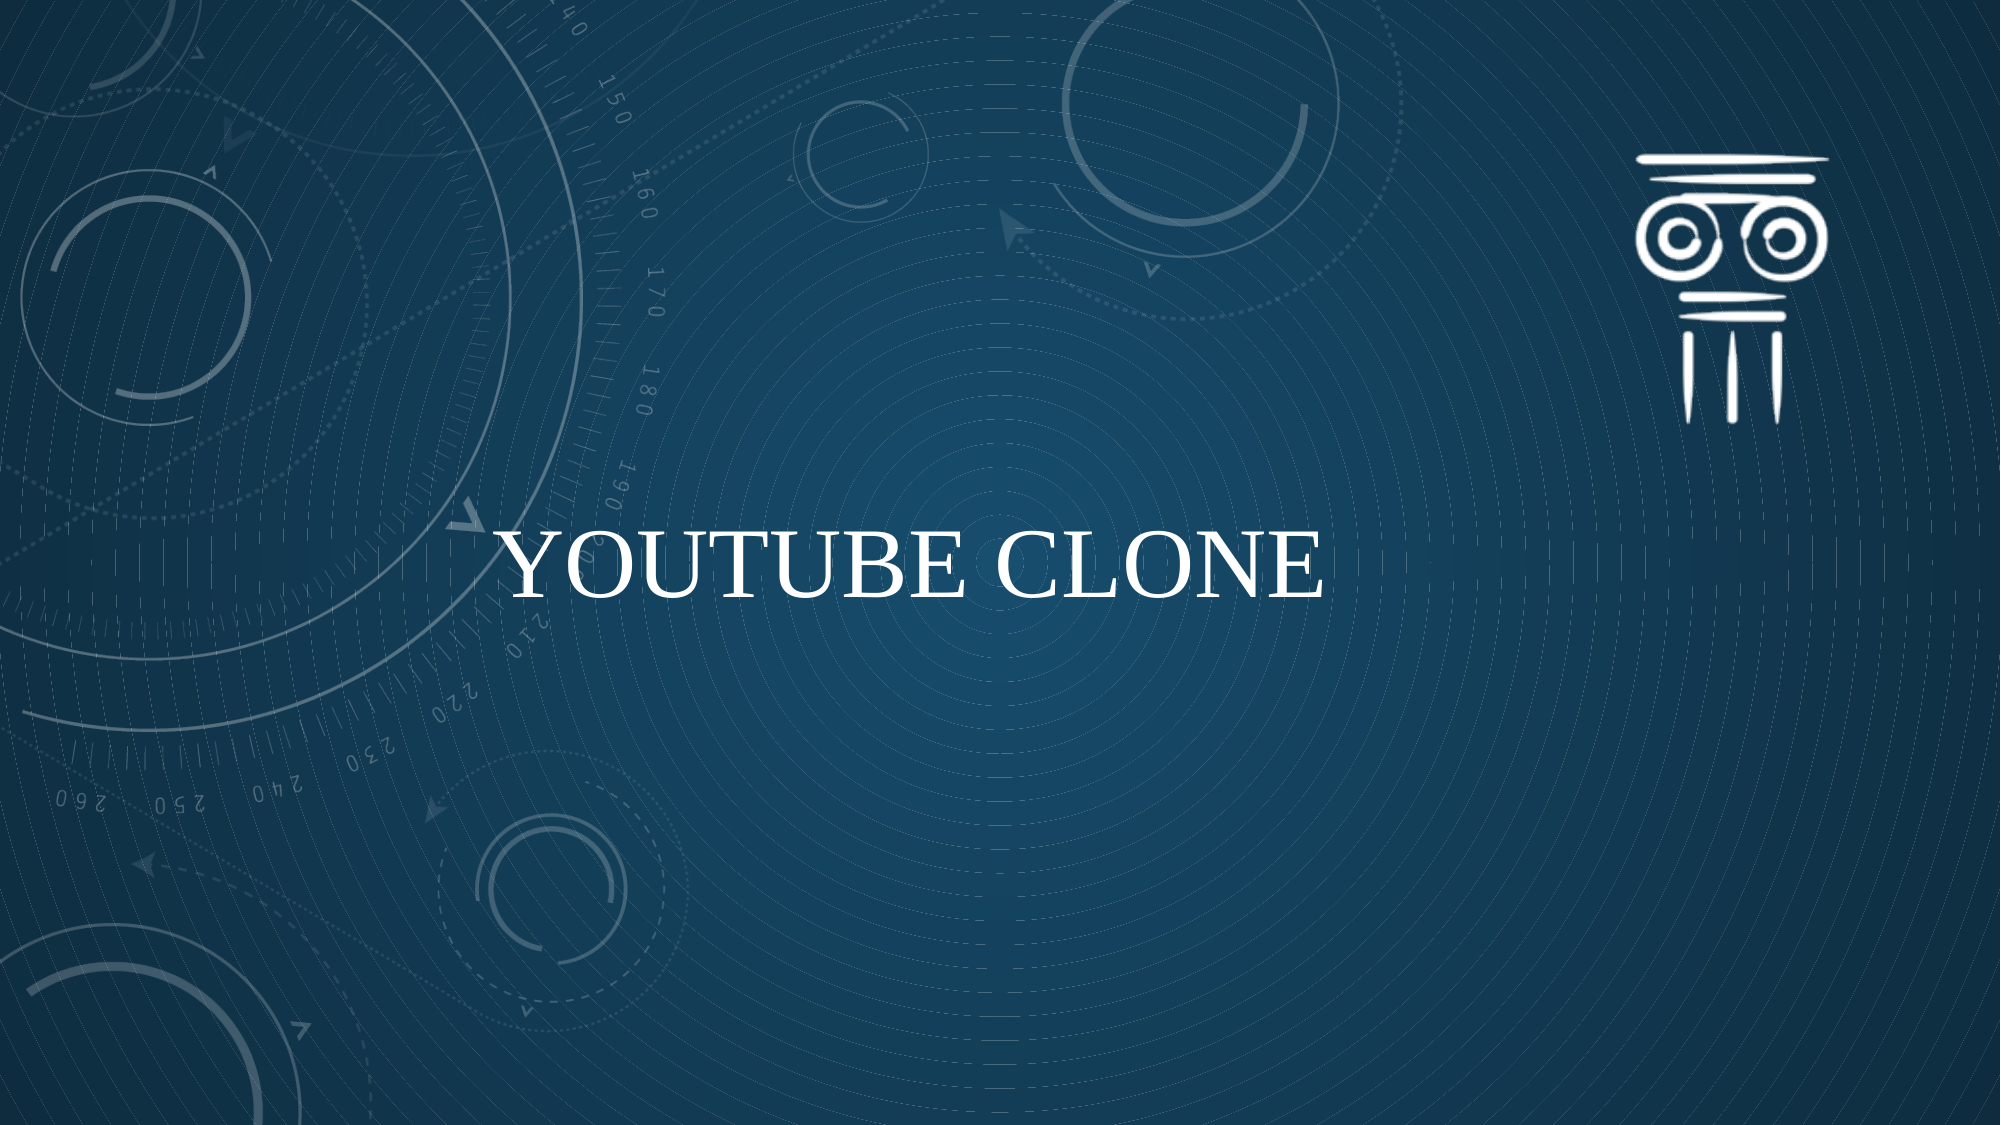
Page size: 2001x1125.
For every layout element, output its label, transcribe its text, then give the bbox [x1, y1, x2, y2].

title YOUTUBE CLONE [186, 20, 1634, 626]
picture [0, 0, 2000, 1125]
